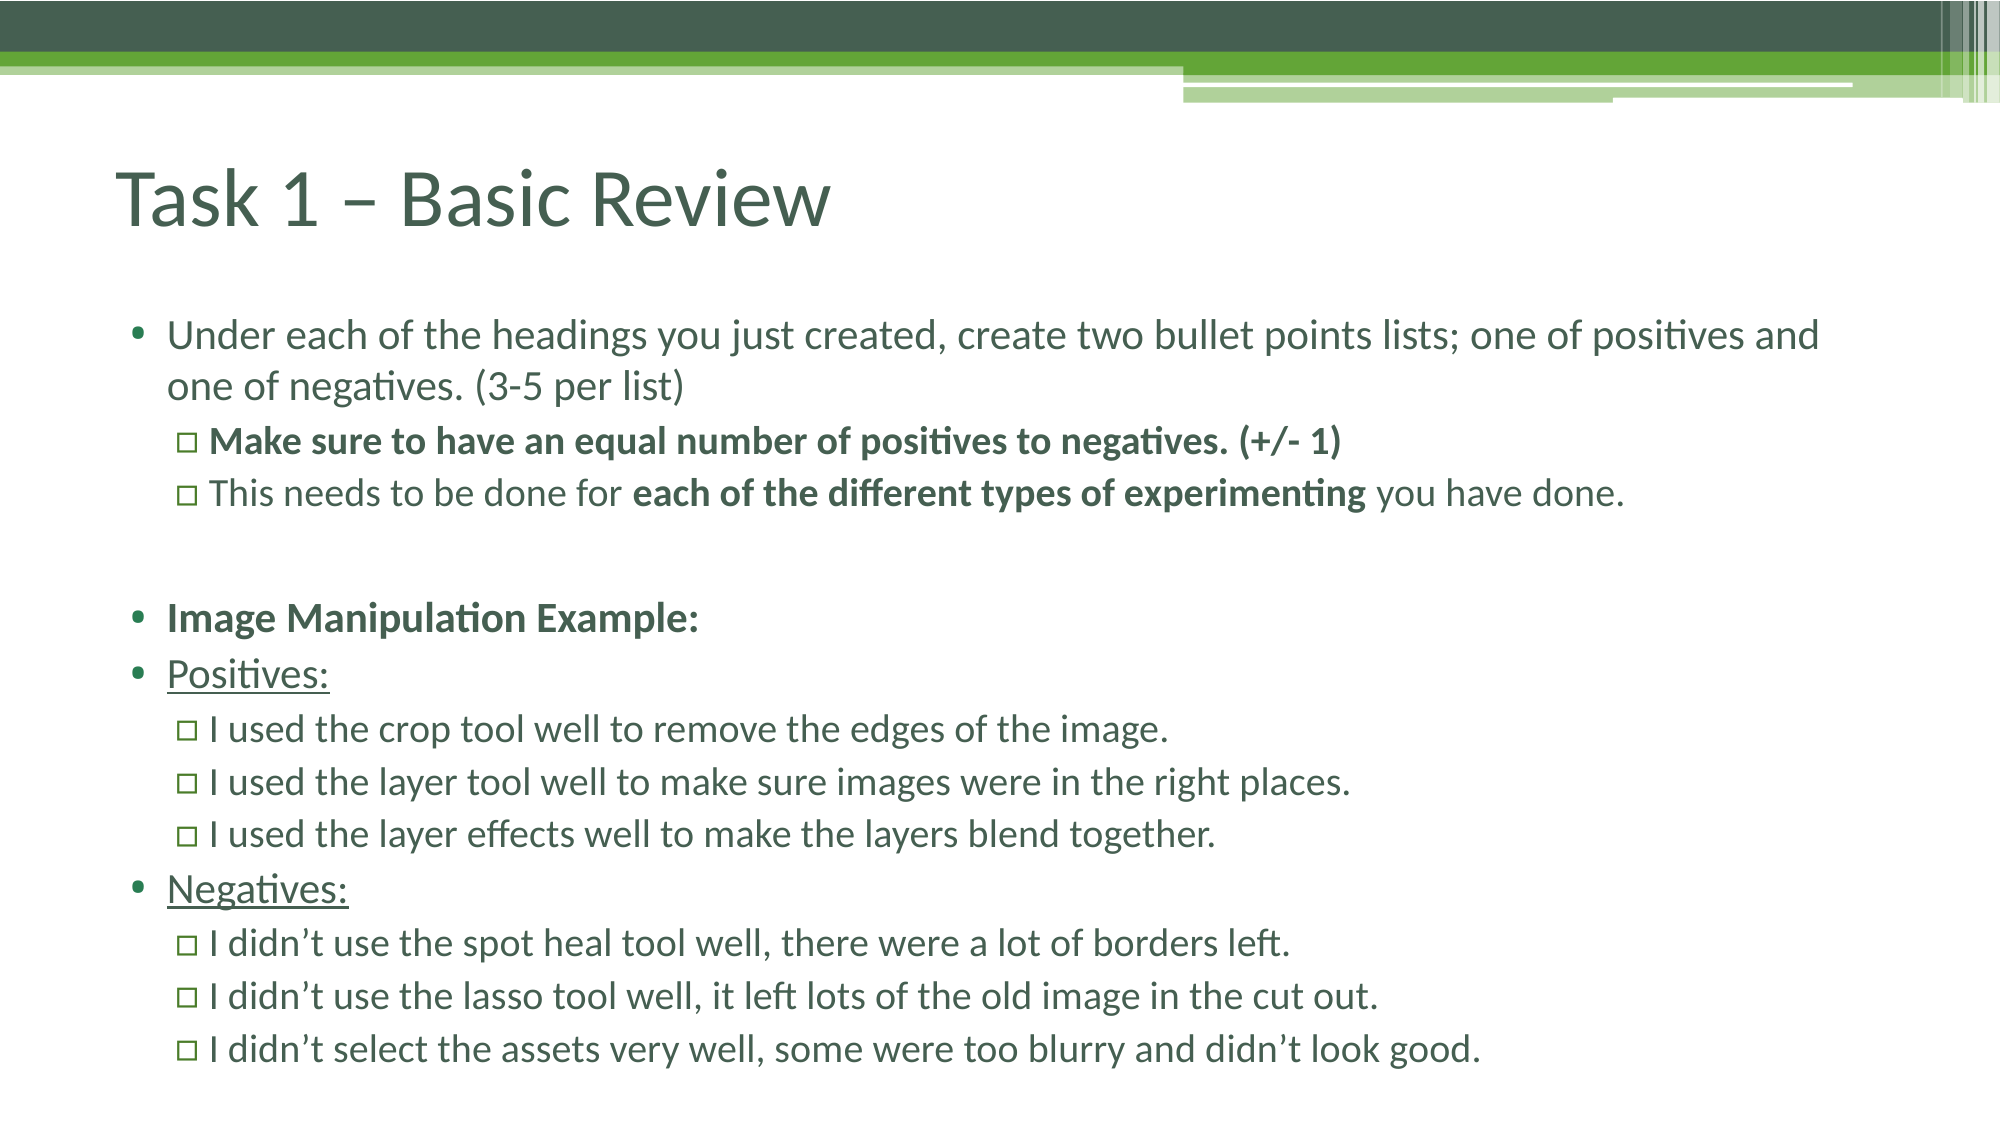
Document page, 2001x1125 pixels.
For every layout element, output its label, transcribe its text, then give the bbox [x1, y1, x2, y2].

title Task 1 – Basic Review [101, 131, 1902, 254]
list Under each of the headings you just created, create two bullet points lists; one of positives and one of negatives. (3-5 per list) Make sure to have an equal number of positives to negatives. (+/- 1) This needs to be done for each of the different types of experimenting you have done. Image Manipulation Example: Positives: I used the crop tool well to remove the edges of the image. I used the layer tool well to make sure images were in the right places. I used the layer effects well to make the layers blend together. Negatives: I didn’t use the spot heal tool well, there were a lot of borders left. I didn’t use the lasso tool well, it left lots of the old image in the cut out. I didn’t select the assets very well, some were too blurry and didn’t look good. [99, 298, 1900, 1079]
